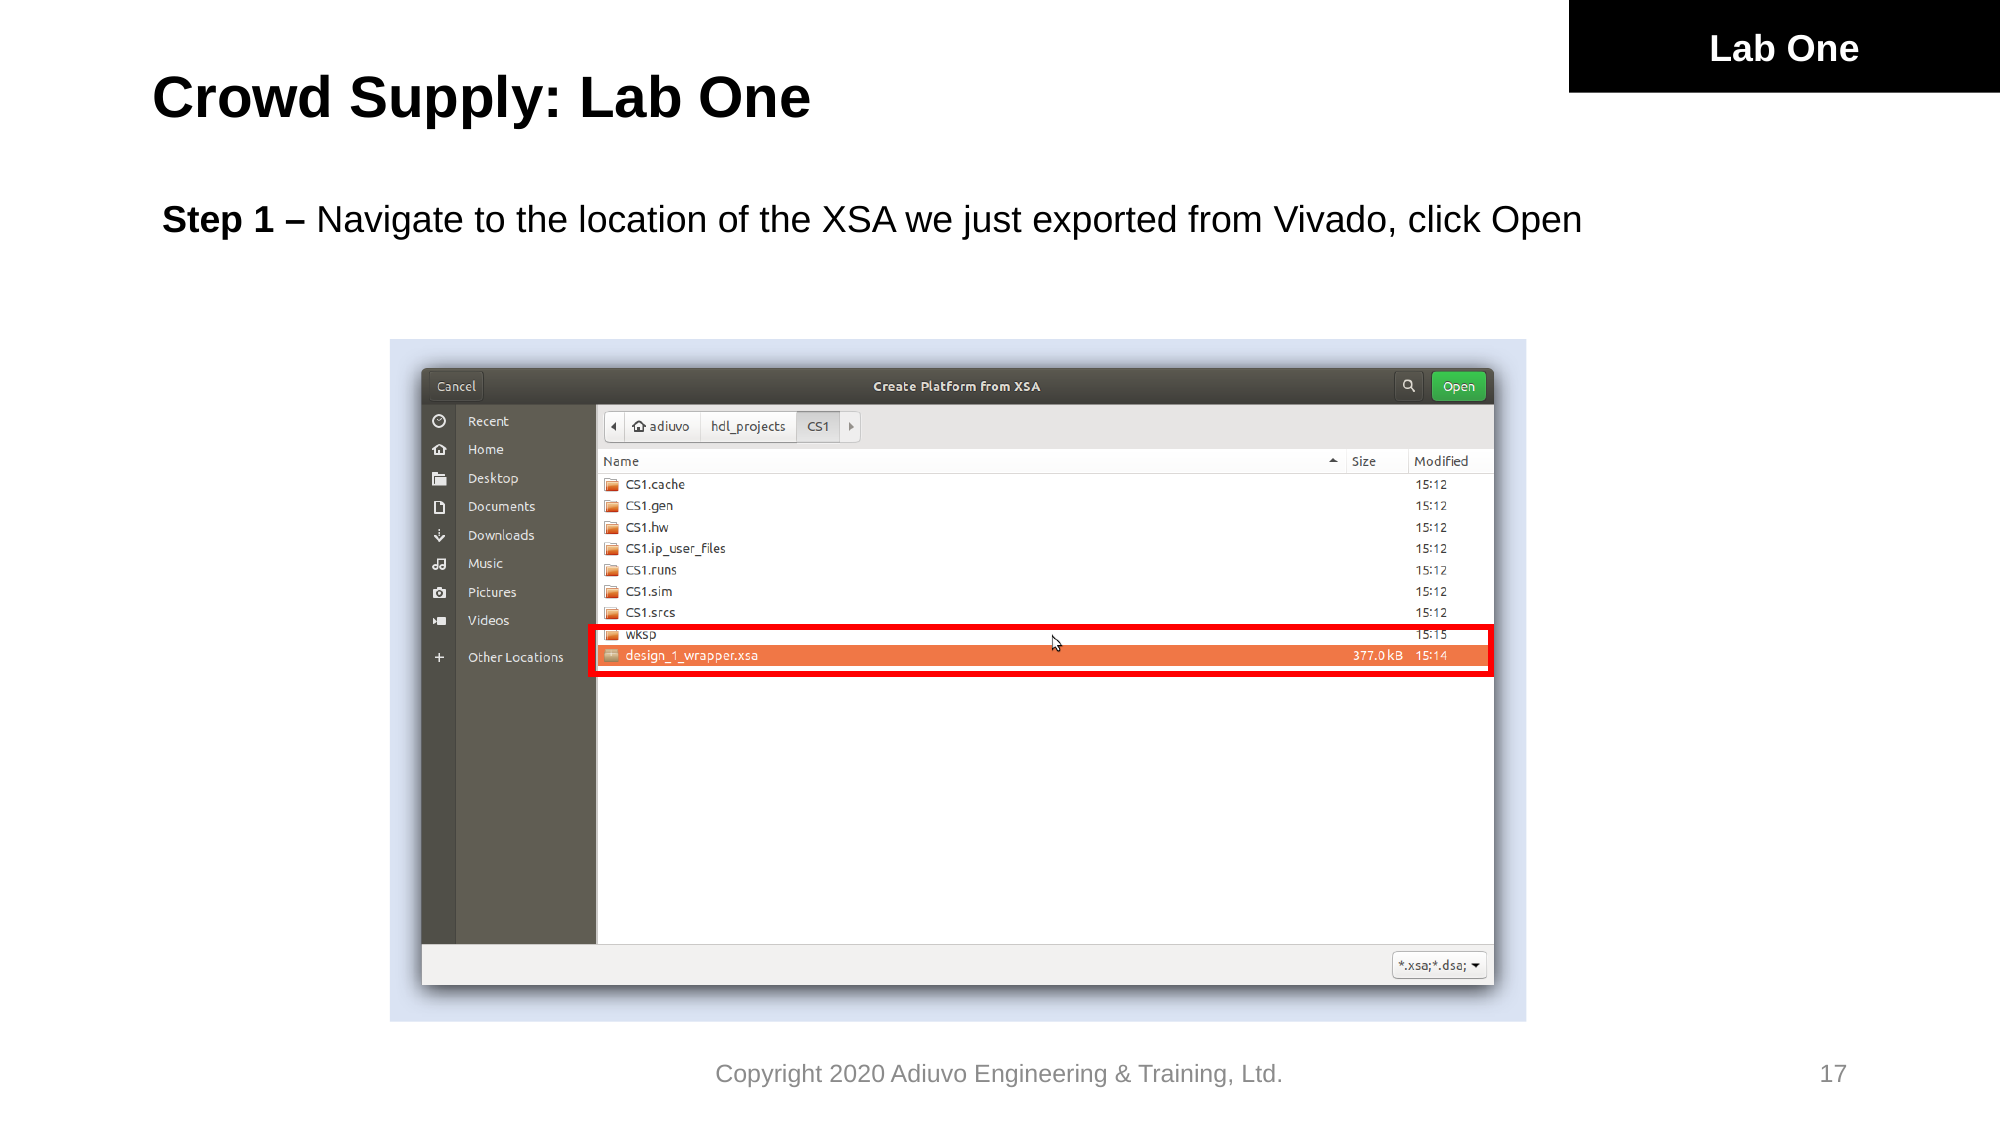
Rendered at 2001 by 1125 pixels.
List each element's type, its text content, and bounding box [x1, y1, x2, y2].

picture [389, 339, 1527, 1022]
text_box Step 1 – Navigate to the location of the XSA we just exported from Vivado, click Open [147, 187, 1873, 338]
footer Copyright 2020 Adiuvo Engineering & Training, Ltd. [662, 1042, 1338, 1103]
slide_number 17 [1412, 1042, 1863, 1103]
text_box Lab One [1568, 0, 2000, 94]
title Crowd Supply: Lab One [137, 59, 1863, 153]
